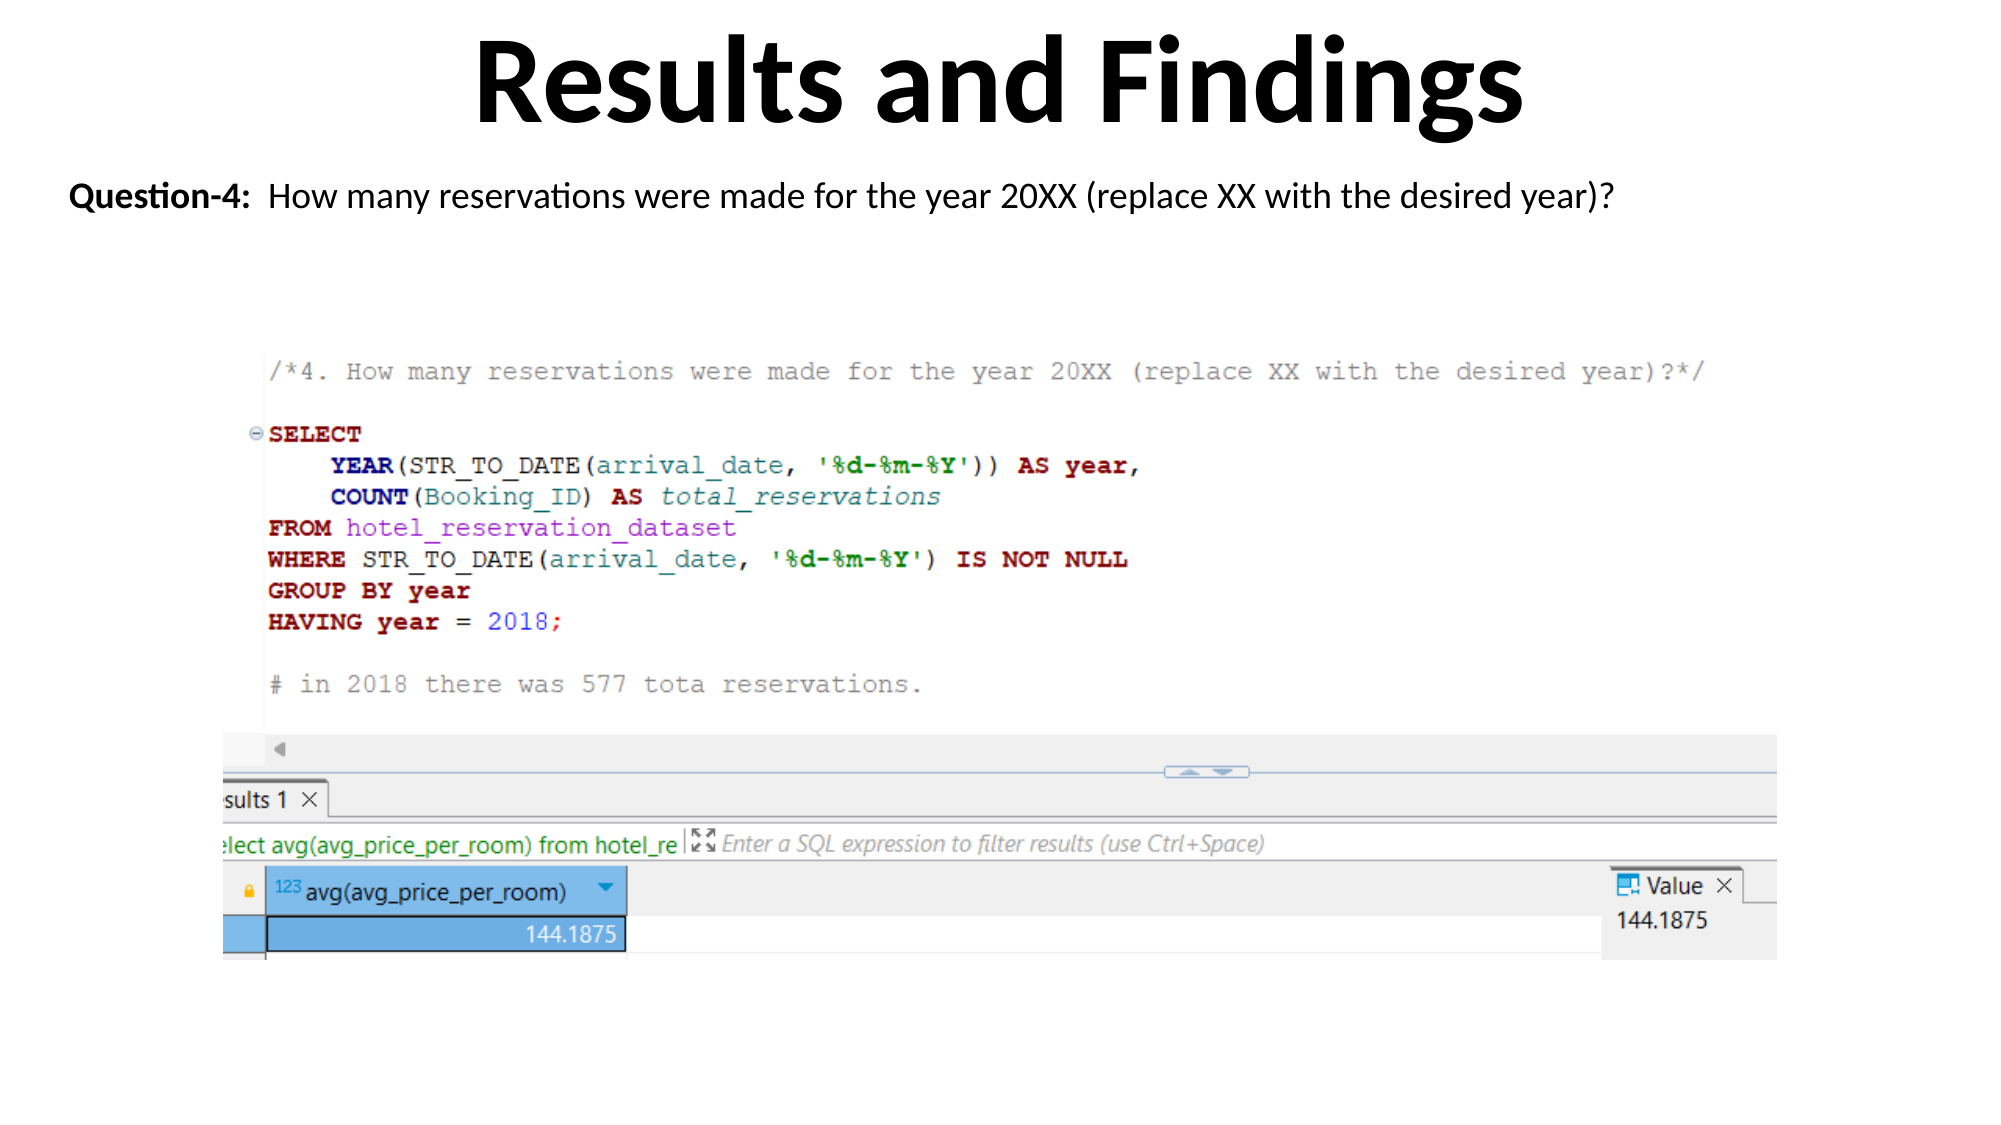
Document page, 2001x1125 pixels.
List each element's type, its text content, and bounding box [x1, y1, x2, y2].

title Results and Findings [137, 0, 1863, 163]
text_box Question-4: How many reservations were made for the year 20XX (replace XX with the desired year)? [54, 163, 1907, 404]
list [223, 353, 1777, 960]
